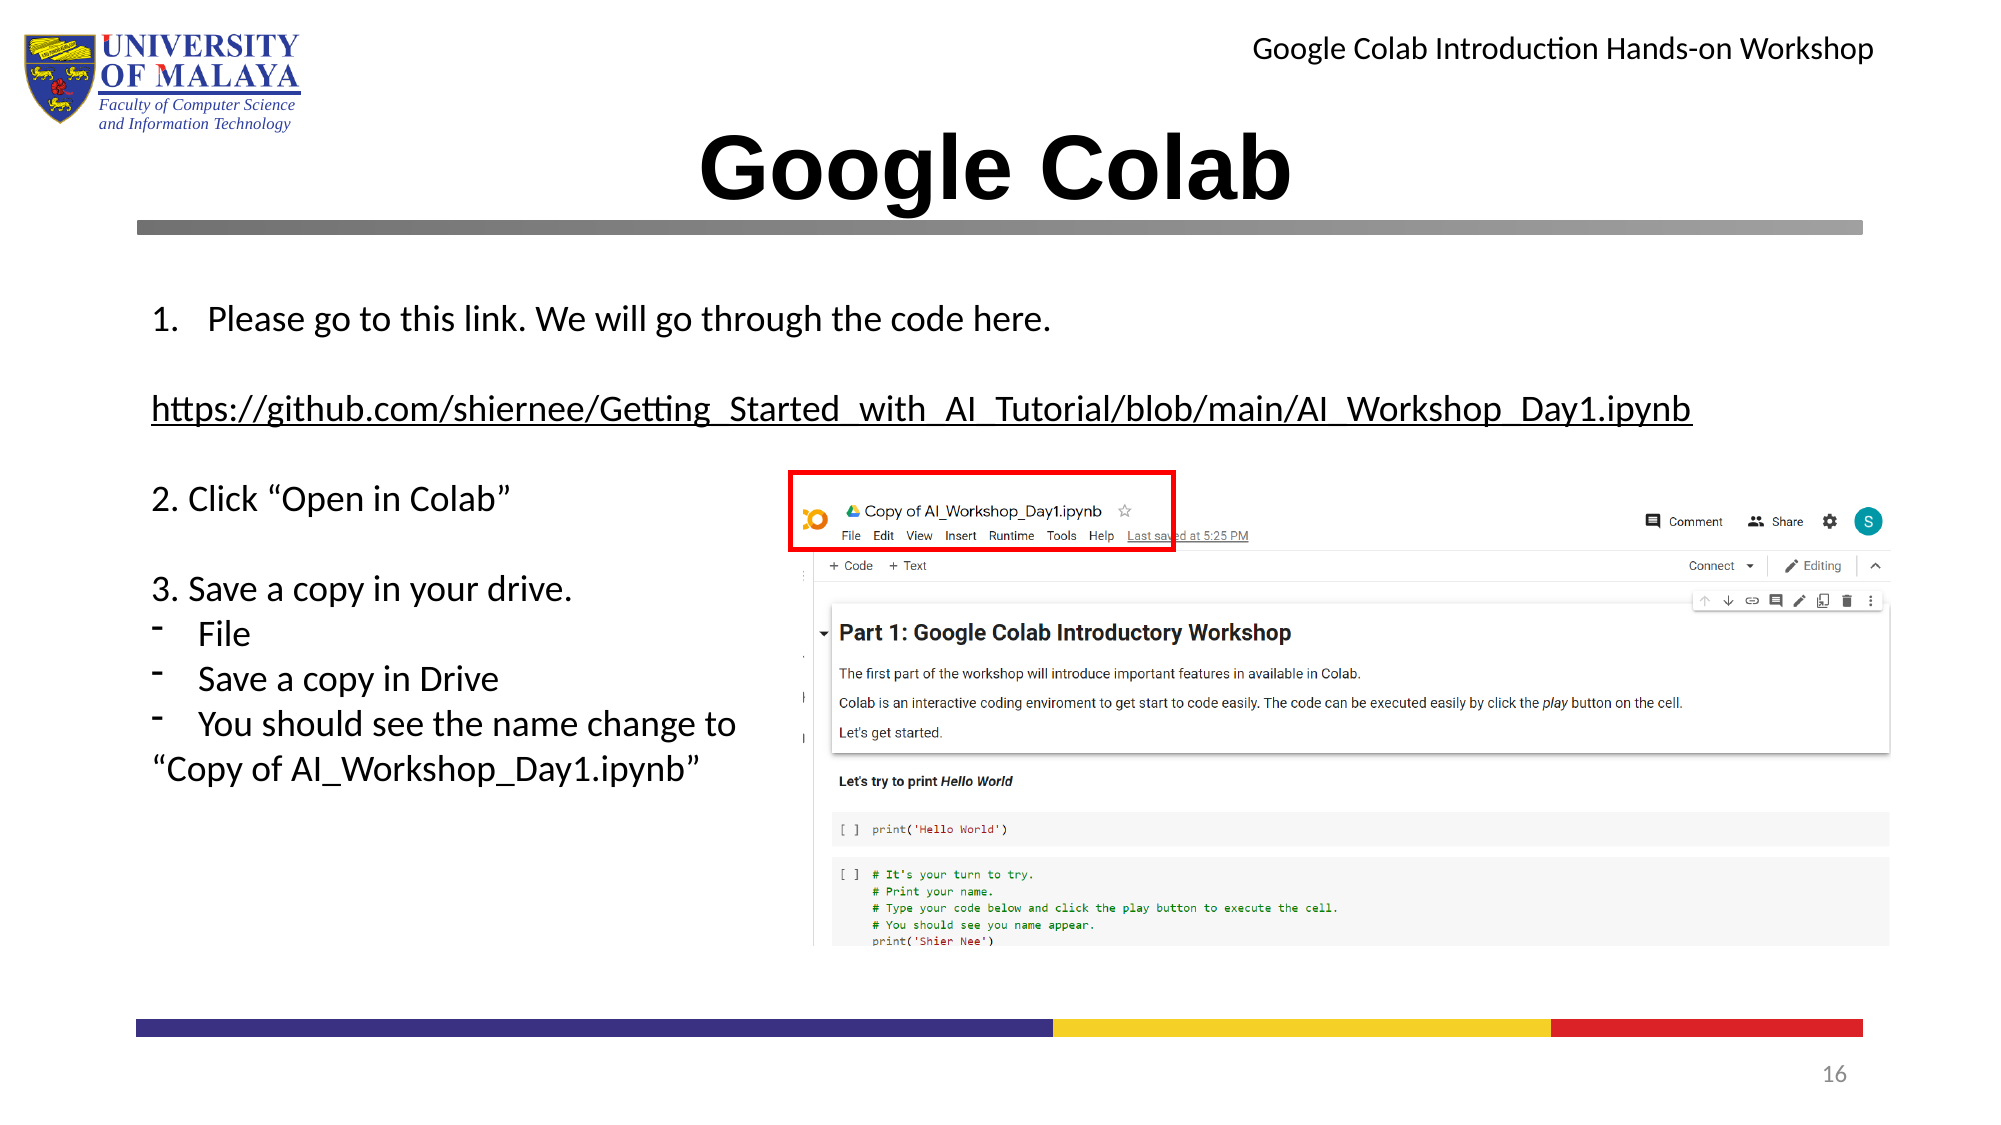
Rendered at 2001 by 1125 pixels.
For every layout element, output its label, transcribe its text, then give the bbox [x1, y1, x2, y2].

text_box Faculty of Computer Science and Information Technology [84, 85, 137, 141]
list Google Colab Introduction Hands-on Workshop [1237, 0, 2000, 74]
text_box [790, 472, 1175, 550]
title Google Colab [137, 60, 1856, 279]
slide_number 16 [1412, 1042, 1863, 1103]
text_box Please go to this link. We will go through the code here. https://github.com/shiernee/Getting_Started_with_AI_Tutorial/blob/main/AI_Workshop_Day1.ipynb 2. Click “Open in Colab” 3. Save a copy in your drive. File Save a copy in Drive You should see the name change to “Copy of AI_Workshop_Day1.ipynb” [136, 286, 1863, 796]
picture [803, 497, 1891, 946]
picture [0, 0, 340, 198]
